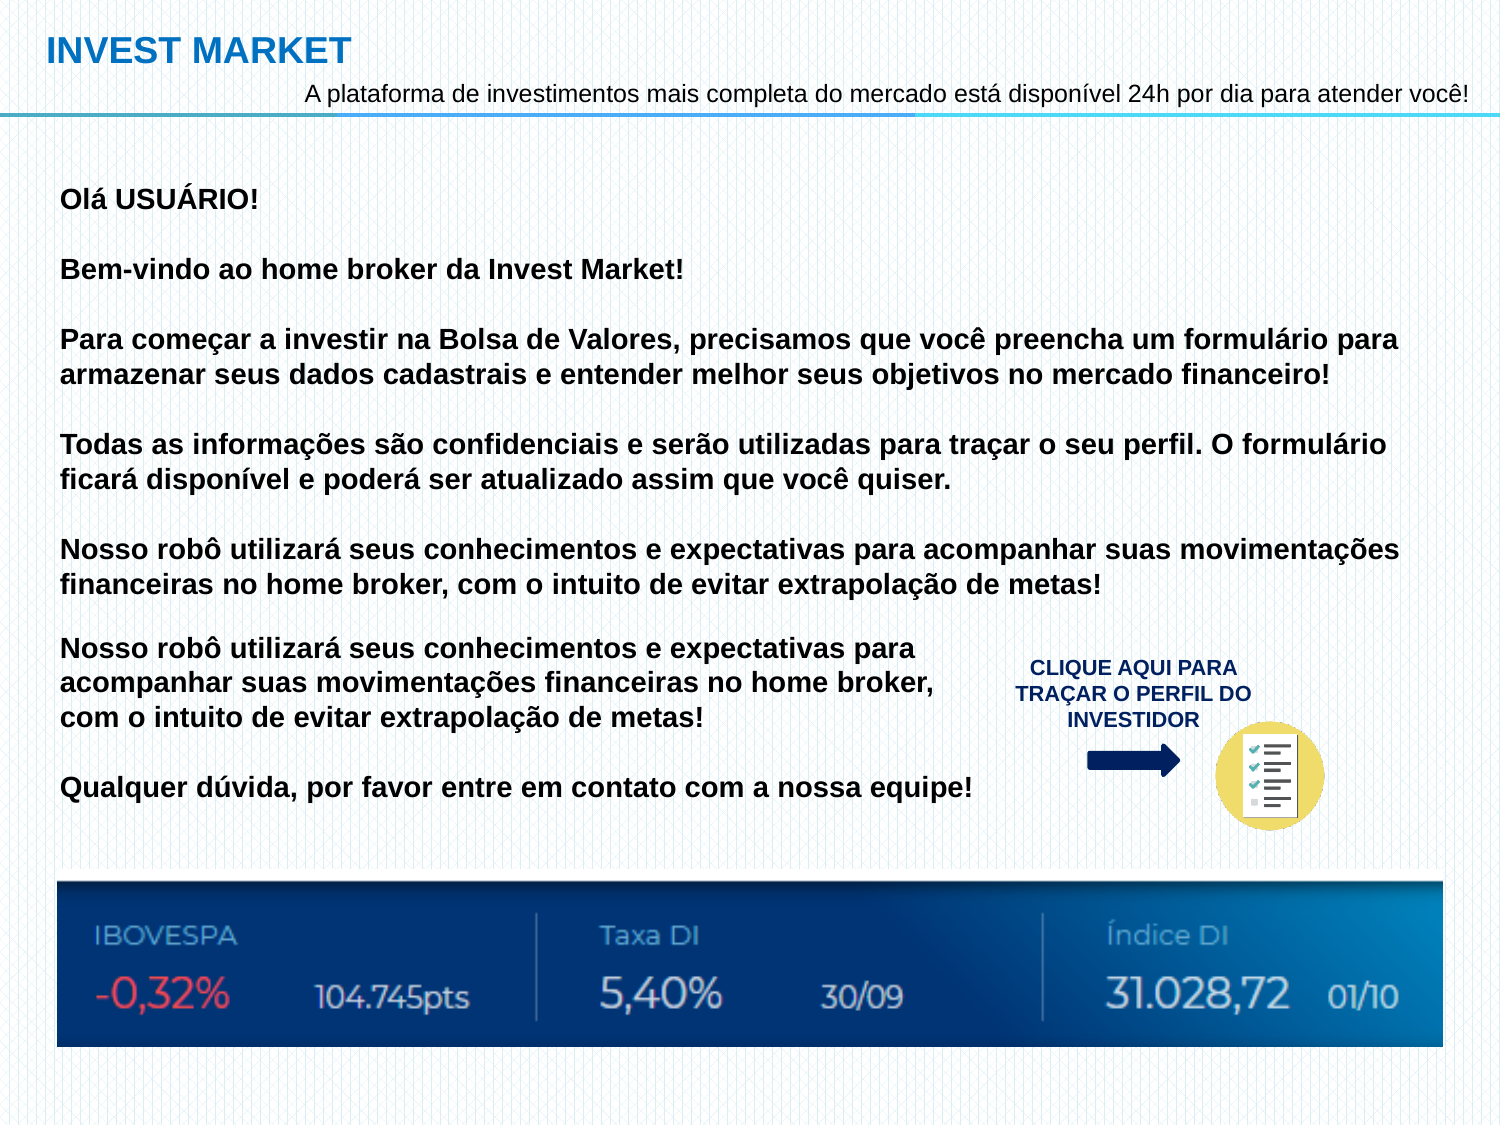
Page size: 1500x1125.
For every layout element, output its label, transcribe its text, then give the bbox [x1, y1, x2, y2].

text_box [1087, 743, 1181, 777]
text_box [0, 18, 1500, 116]
text_box Olá USUÁRIO! Bem-vindo ao home broker da Invest Market! Para começar a investir na Bolsa de Valores, precisamos que você preencha um formulário para armazenar seus dados cadastrais e entender melhor seus objetivos no mercado financeiro! Todas as informações são confidenciais e serão utilizadas para traçar o seu perfil. O formulário ficará disponível e poderá ser atualizado assim que você quiser. Nosso robô utilizará seus conhecimentos e expectativas para acompanhar suas movimentações financeiras no home broker, com o intuito de evitar extrapolação de metas! [45, 172, 1471, 608]
picture [56, 869, 1443, 1047]
text_box Nosso robô utilizará seus conhecimentos e expectativas para acompanhar suas movimentações financeiras no home broker, com o intuito de evitar extrapolação de metas! Qualquer dúvida, por favor entre em contato com a nossa equipe! [45, 621, 1014, 812]
text_box CLIQUE AQUI PARA TRAÇAR O PERFIL DO INVESTIDOR [1014, 645, 1282, 740]
picture [1210, 715, 1329, 835]
